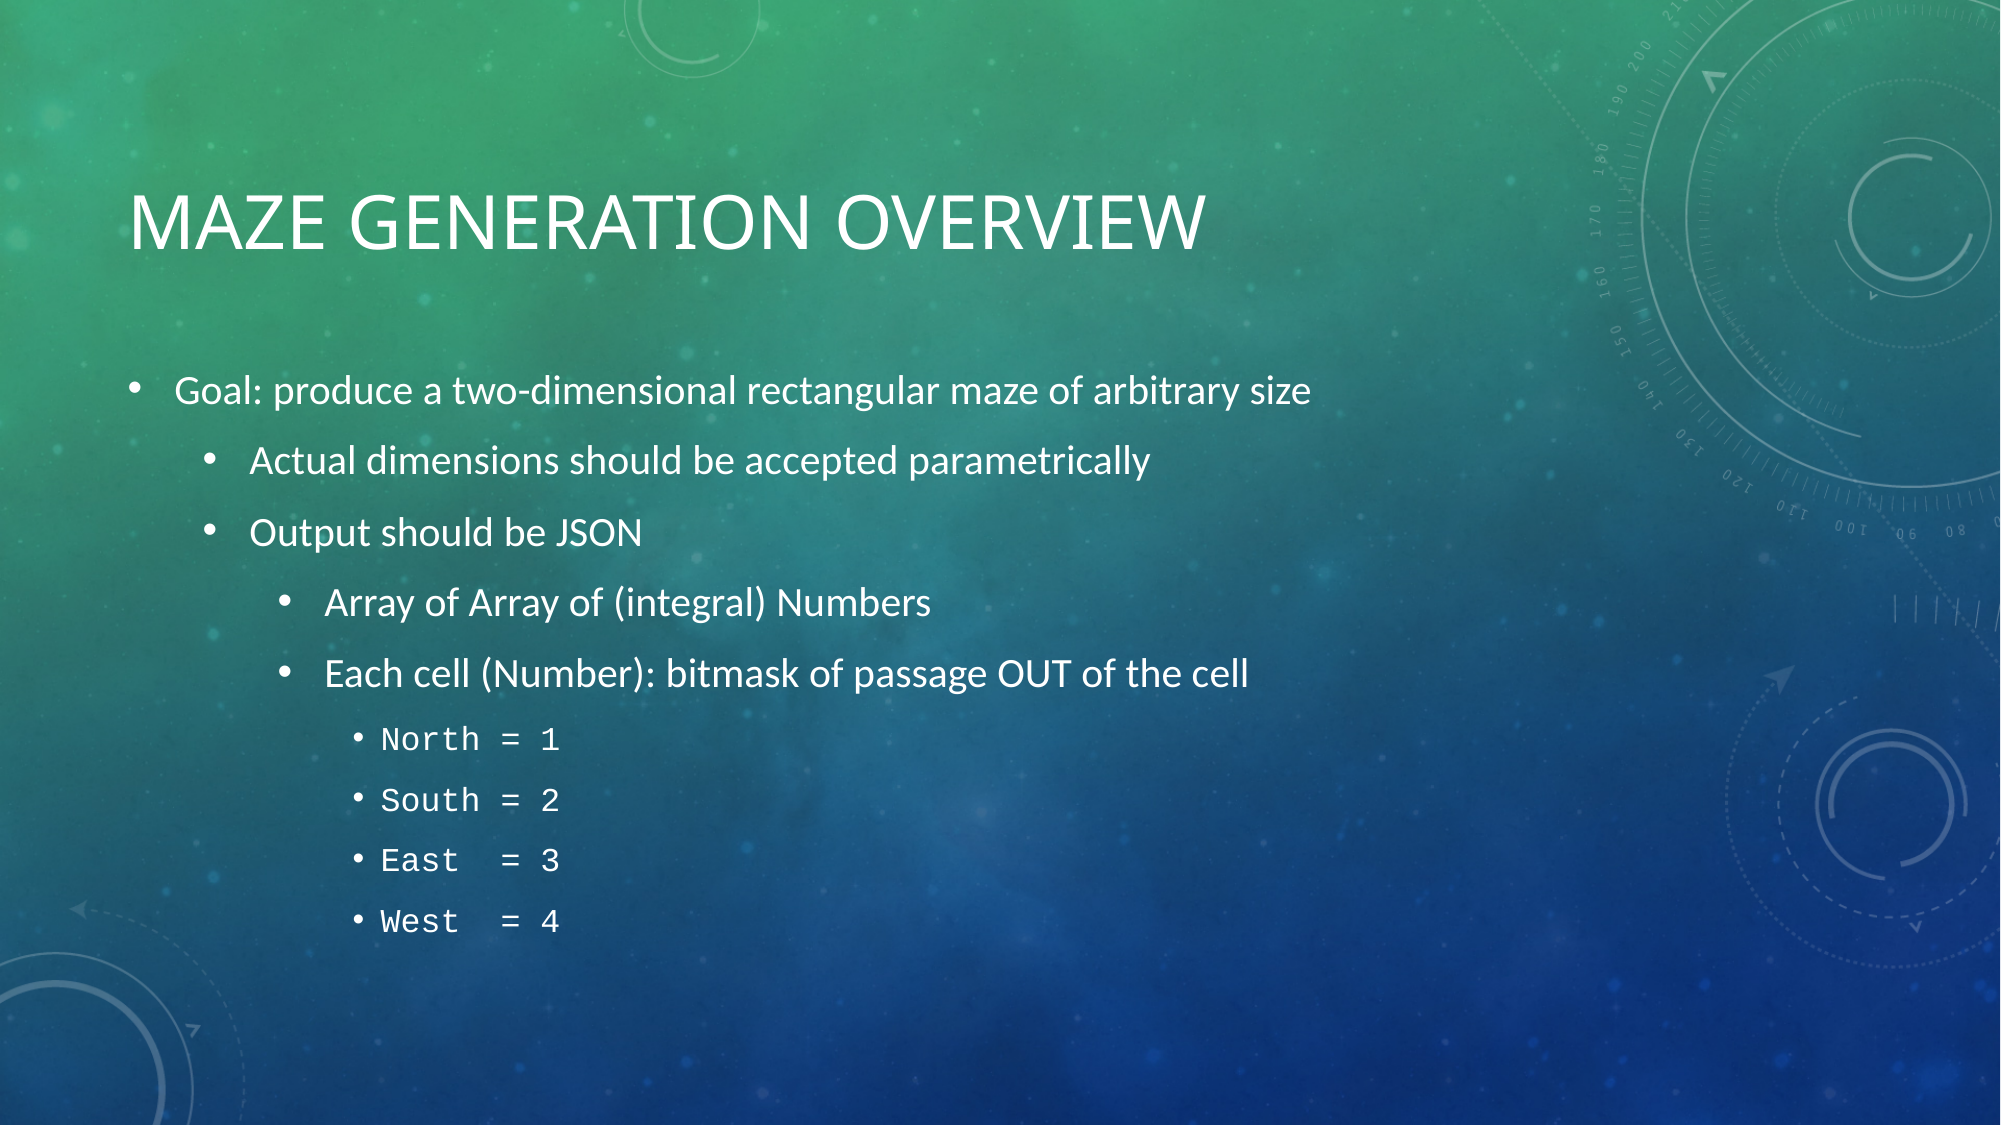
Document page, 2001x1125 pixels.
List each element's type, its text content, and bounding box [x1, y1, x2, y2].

title Maze Generation Overview [112, 99, 1775, 339]
picture [0, 0, 2001, 1125]
list Goal: produce a two-dimensional rectangular maze of arbitrary size Actual dimensions should be accepted parametrically Output should be JSON Array of Array of (integral) Numbers Each cell (Number): bitmask of passage OUT of the cell North = 1 South = 2 East = 3 West = 4 [112, 351, 1775, 950]
